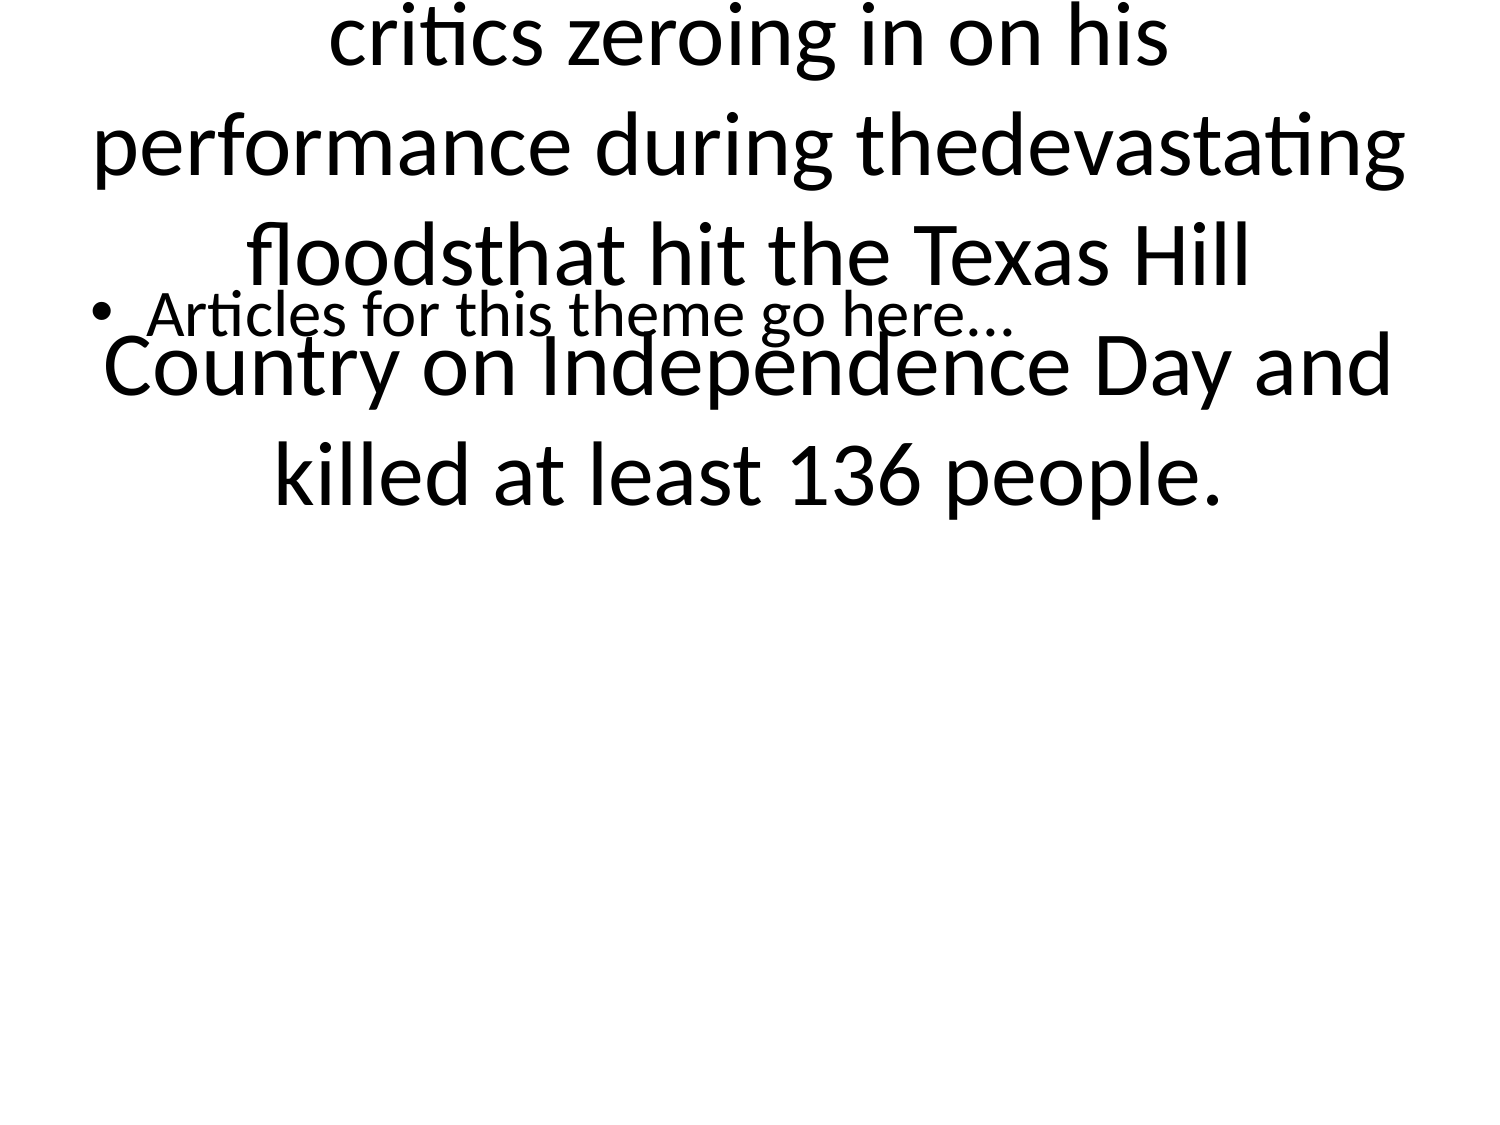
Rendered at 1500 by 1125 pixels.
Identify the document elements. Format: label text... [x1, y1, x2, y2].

title Richardson has failed to impress since taking the reins in May, with critics zeroing in on his performance during thedevastating floodsthat hit the Texas Hill Country on Independence Day and killed at least 136 people. [75, 45, 1425, 233]
list Articles for this theme go here... [75, 262, 1425, 1005]
